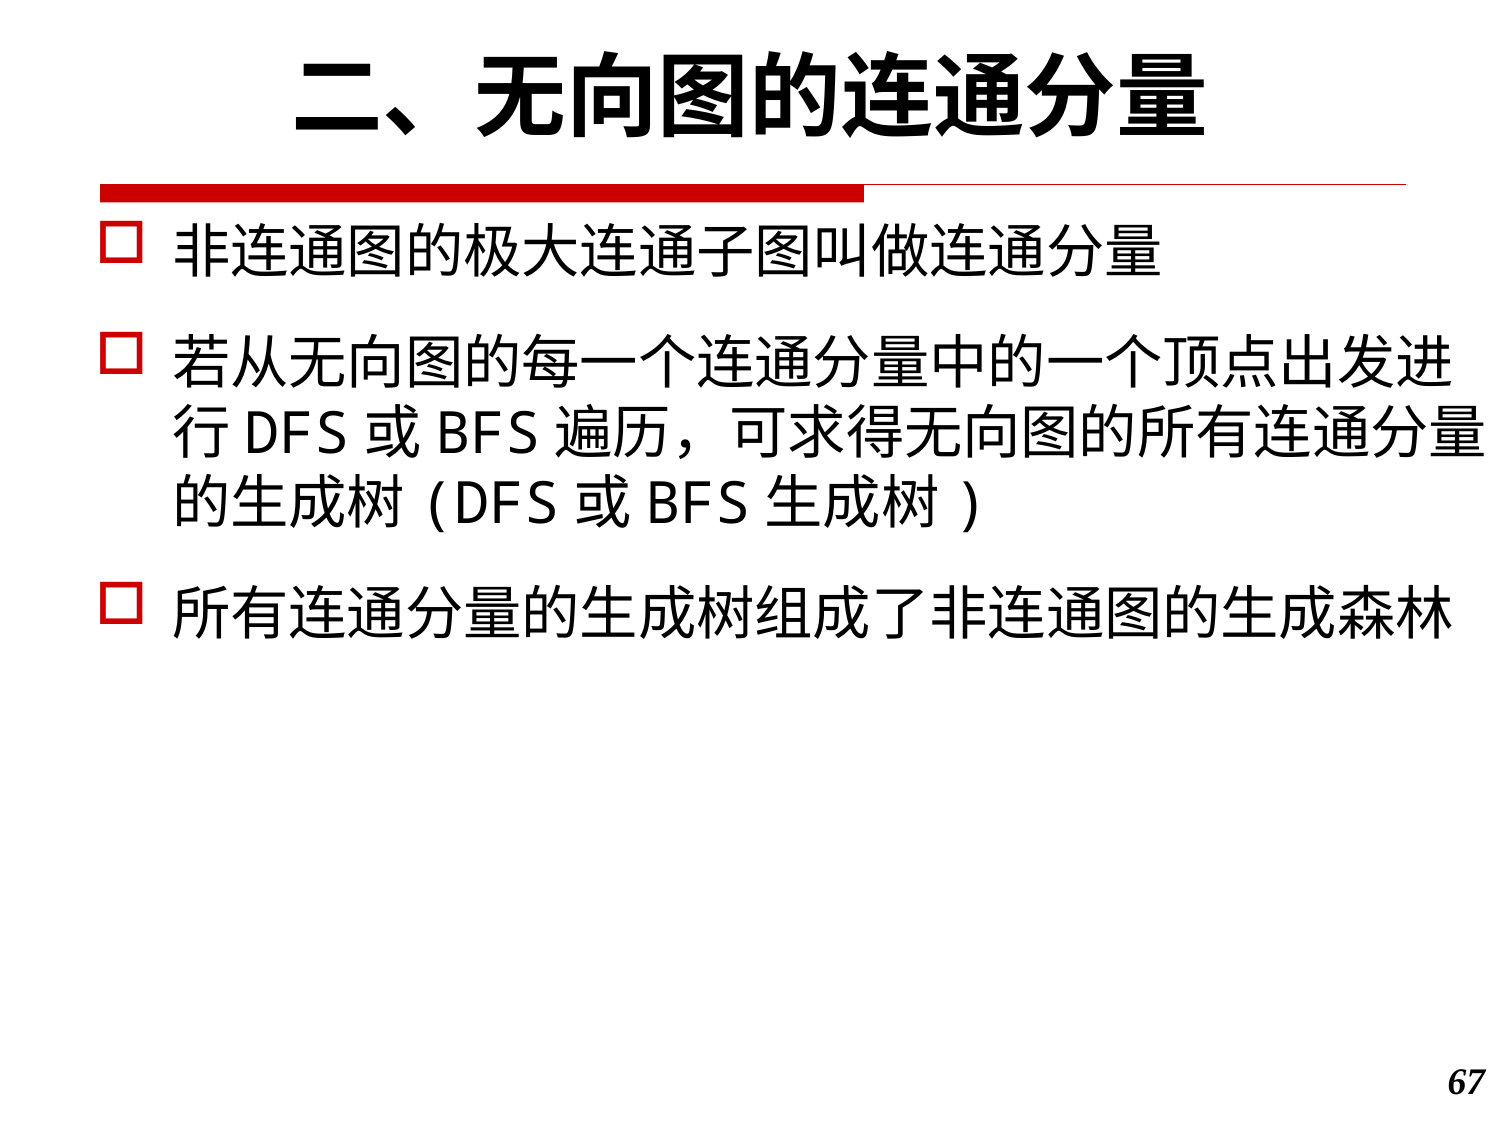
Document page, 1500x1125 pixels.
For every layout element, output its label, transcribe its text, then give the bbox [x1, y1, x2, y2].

text_box 67 [1400, 1049, 1500, 1110]
text_box 二、无向图的连通分量 [56, 42, 1444, 157]
list 非连通图的极大连通子图叫做连通分量 若从无向图的每一个连通分量中的一个顶点出发进行DFS或BFS遍历，可求得无向图的所有连通分量的生成树(DFS或BFS生成树) 所有连通分量的生成树组成了非连通图的生成森林 [80, 207, 1500, 693]
